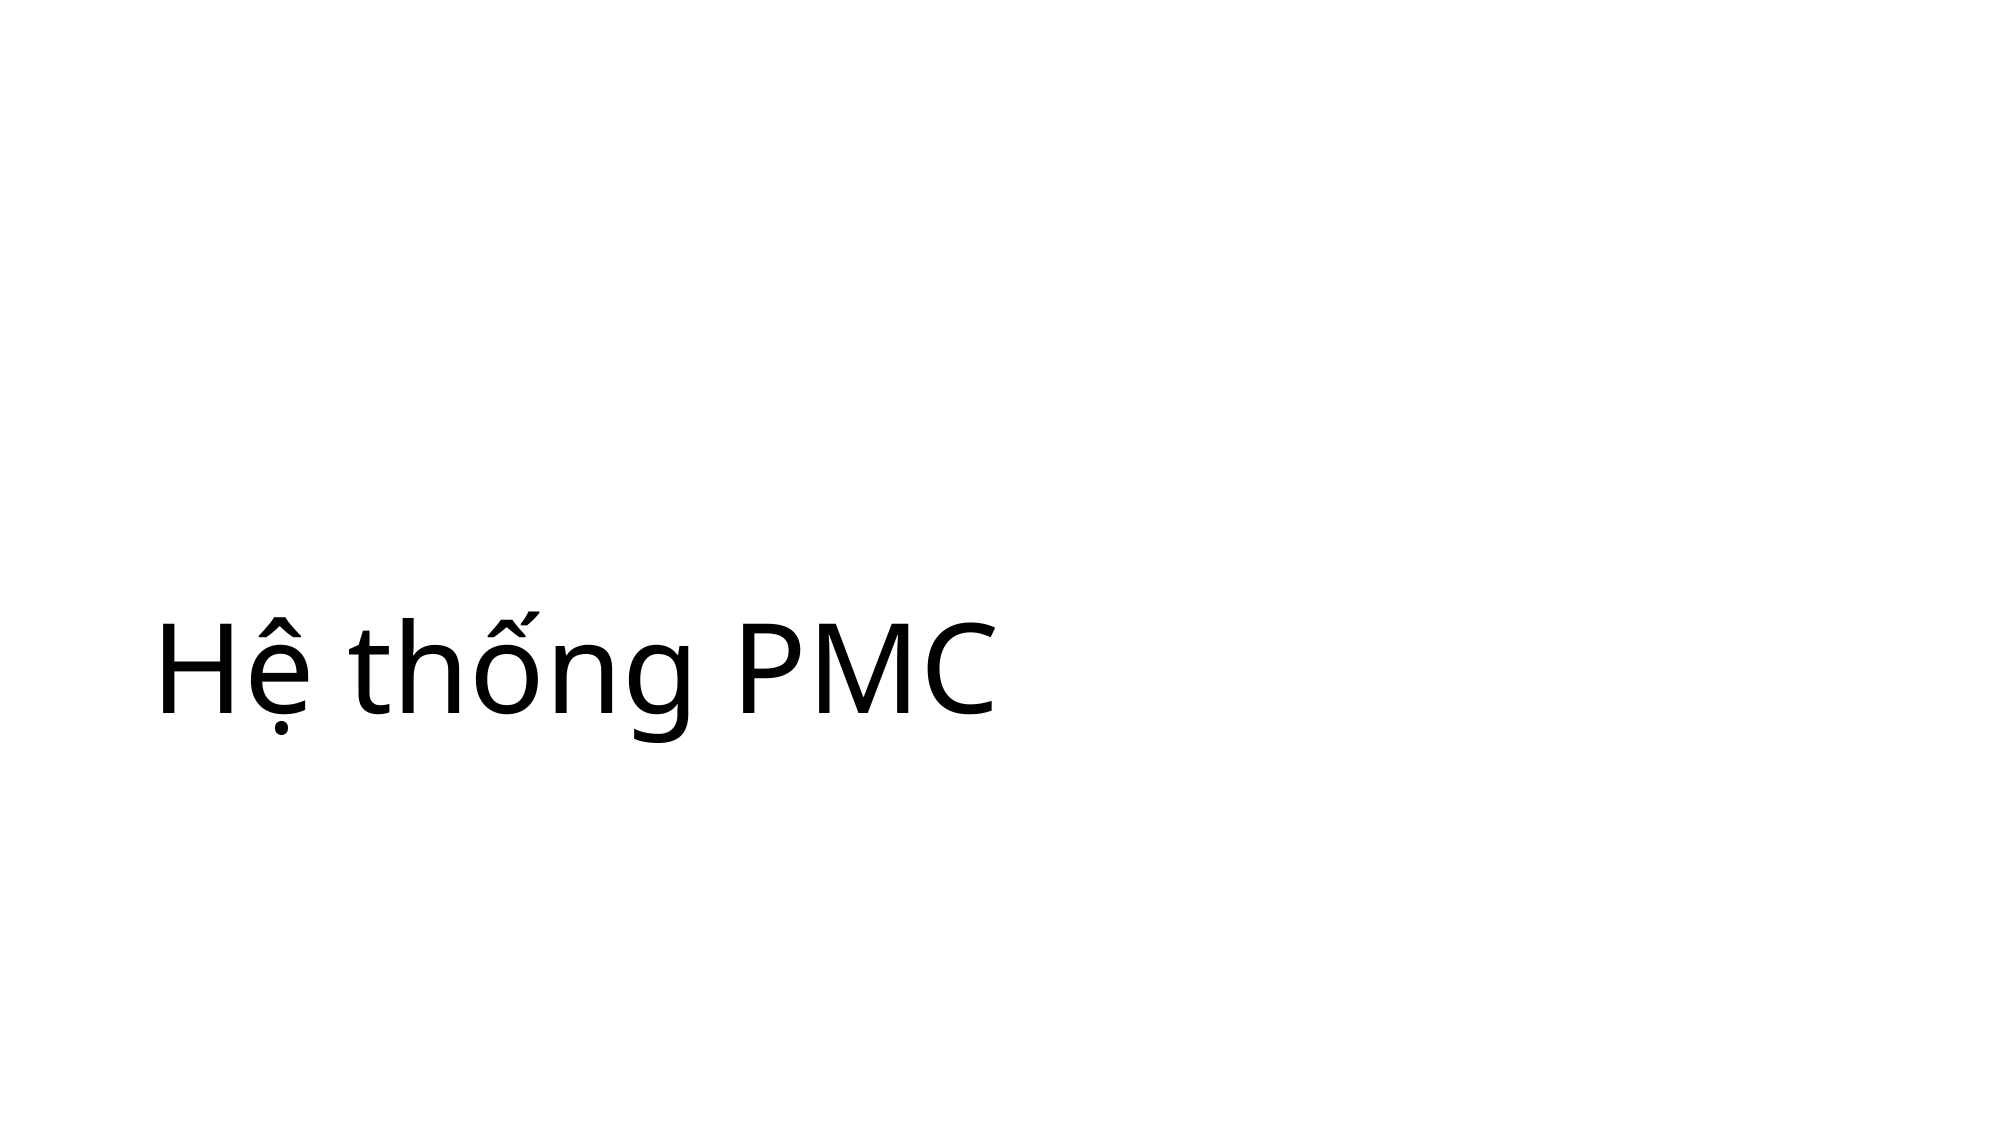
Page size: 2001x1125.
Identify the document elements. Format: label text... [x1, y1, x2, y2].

title Hệ thống PMC [136, 280, 1862, 749]
